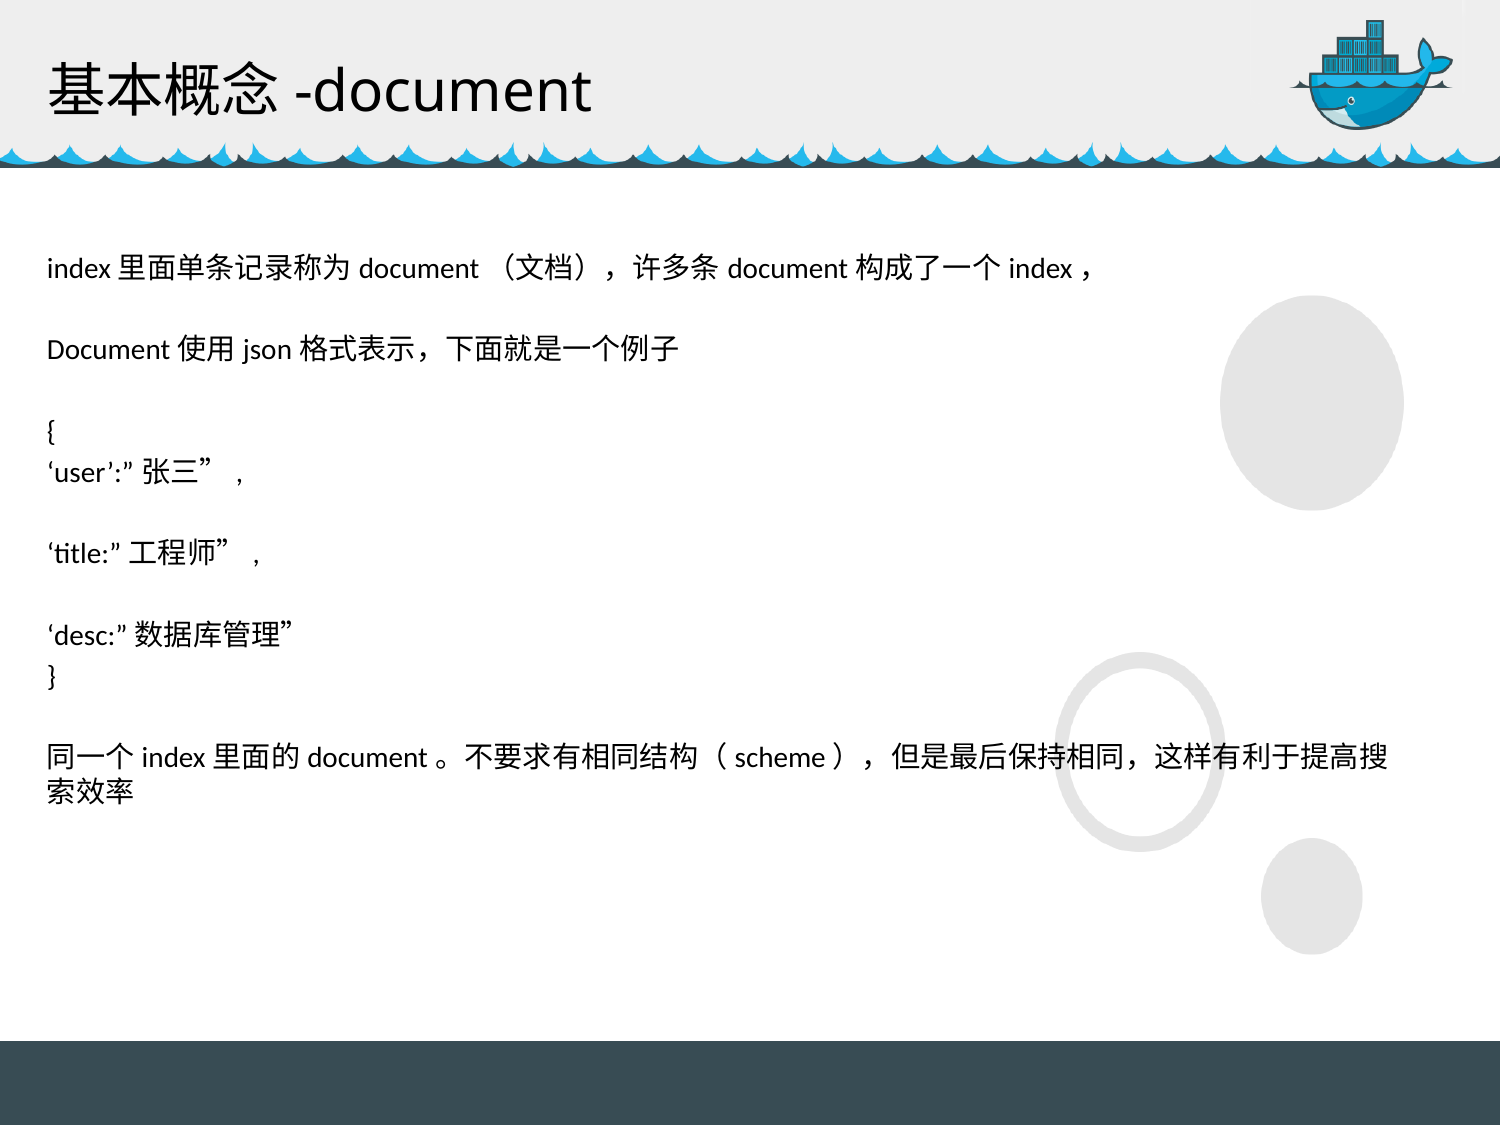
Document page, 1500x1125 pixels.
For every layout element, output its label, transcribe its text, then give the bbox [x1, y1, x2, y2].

text_box 基本概念-document [32, 35, 1079, 141]
text_box index里面单条记录称为document（文档），许多条document构成了一个index， Document使用json格式表示，下面就是一个例子 { ‘user’:”张三”, ‘title:”工程师”, ‘desc:”数据库管理” } 同一个index里面的document。不要求有相同结构（scheme），但是最后保持相同，这样有利于提高搜索效率 [32, 241, 1428, 817]
picture [0, 0, 1500, 1125]
